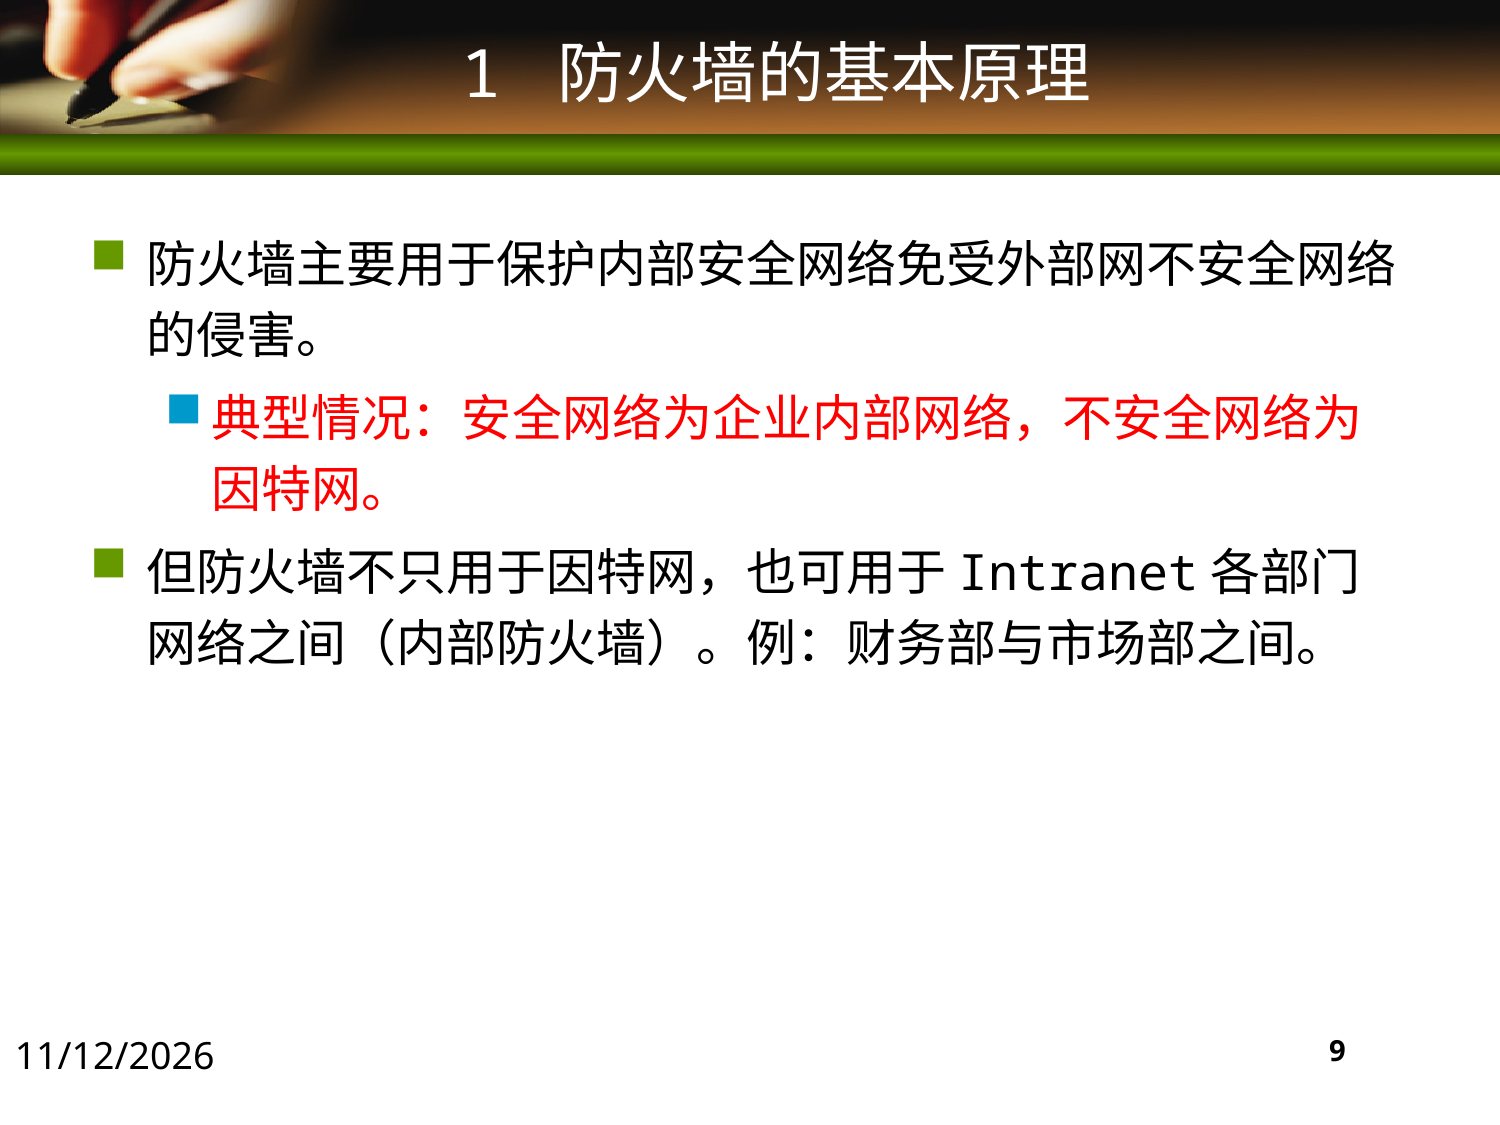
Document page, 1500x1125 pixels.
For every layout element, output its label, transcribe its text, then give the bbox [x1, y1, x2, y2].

list 防火墙主要用于保护内部安全网络免受外部网不安全网络的侵害。 典型情况：安全网络为企业内部网络，不安全网络为因特网。 但防火墙不只用于因特网，也可用于Intranet各部门网络之间（内部防火墙）。例：财务部与市场部之间。 [74, 212, 1413, 1038]
footer [0, 1024, 475, 1103]
title 1 防火墙的基本原理 [74, 24, 1438, 118]
slide_number 9 [1174, 1024, 1500, 1103]
picture [0, 0, 1500, 134]
